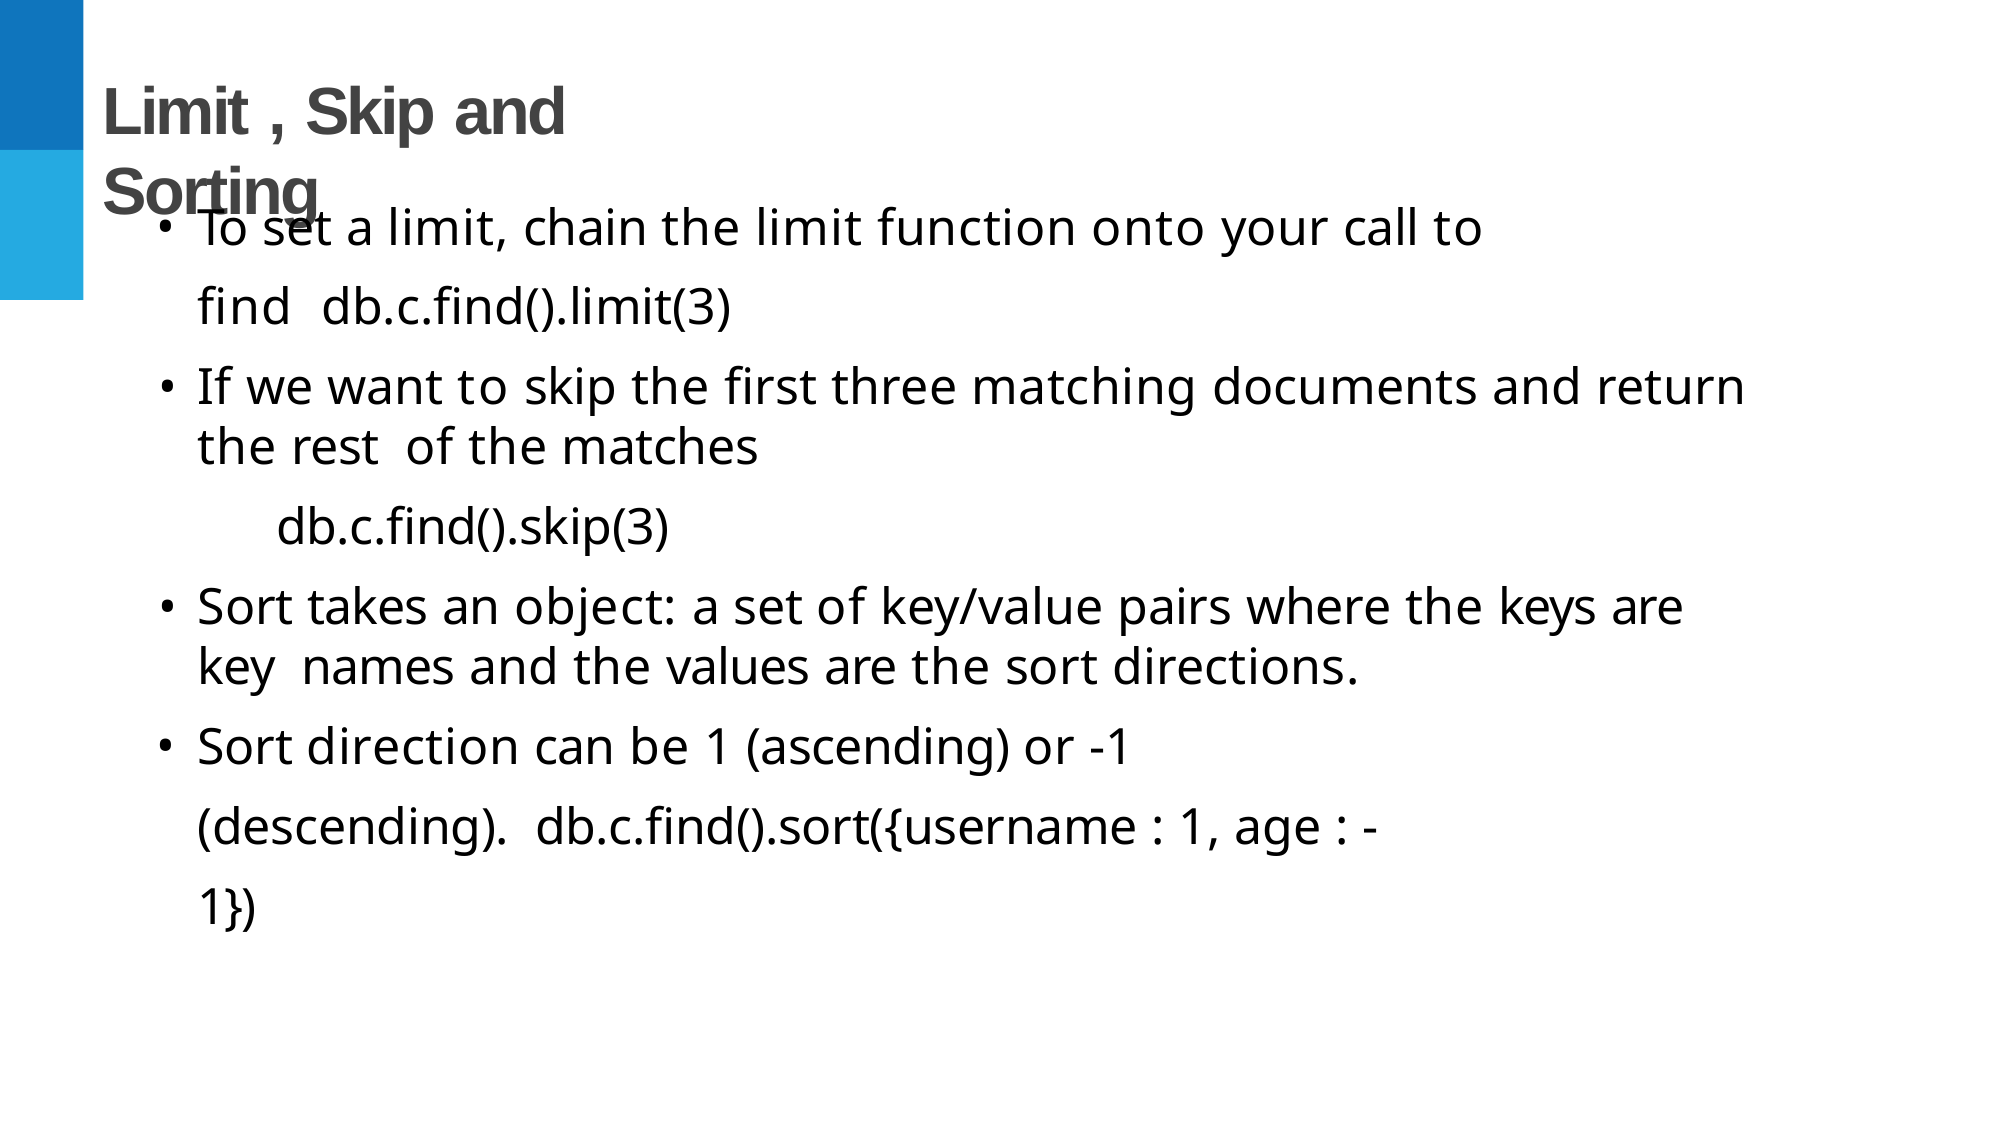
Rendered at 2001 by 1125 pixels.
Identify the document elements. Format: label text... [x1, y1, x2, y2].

title Limit , Skip and Sorting [99, 65, 800, 256]
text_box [0, 0, 84, 301]
text_box To set a limit, chain the limit function onto your call to ﬁnd db.c.ﬁnd().limit(3) If we want to skip the ﬁrst three matching documents and return the rest of the matches db.c.ﬁnd().skip(3) Sort takes an object: a set of key/value pairs where the keys are key names and the values are the sort directions. Sort direction can be 1 (ascending) or -1 (descending). db.c.ﬁnd().sort({username : 1, age : -1}) [156, 173, 1810, 935]
